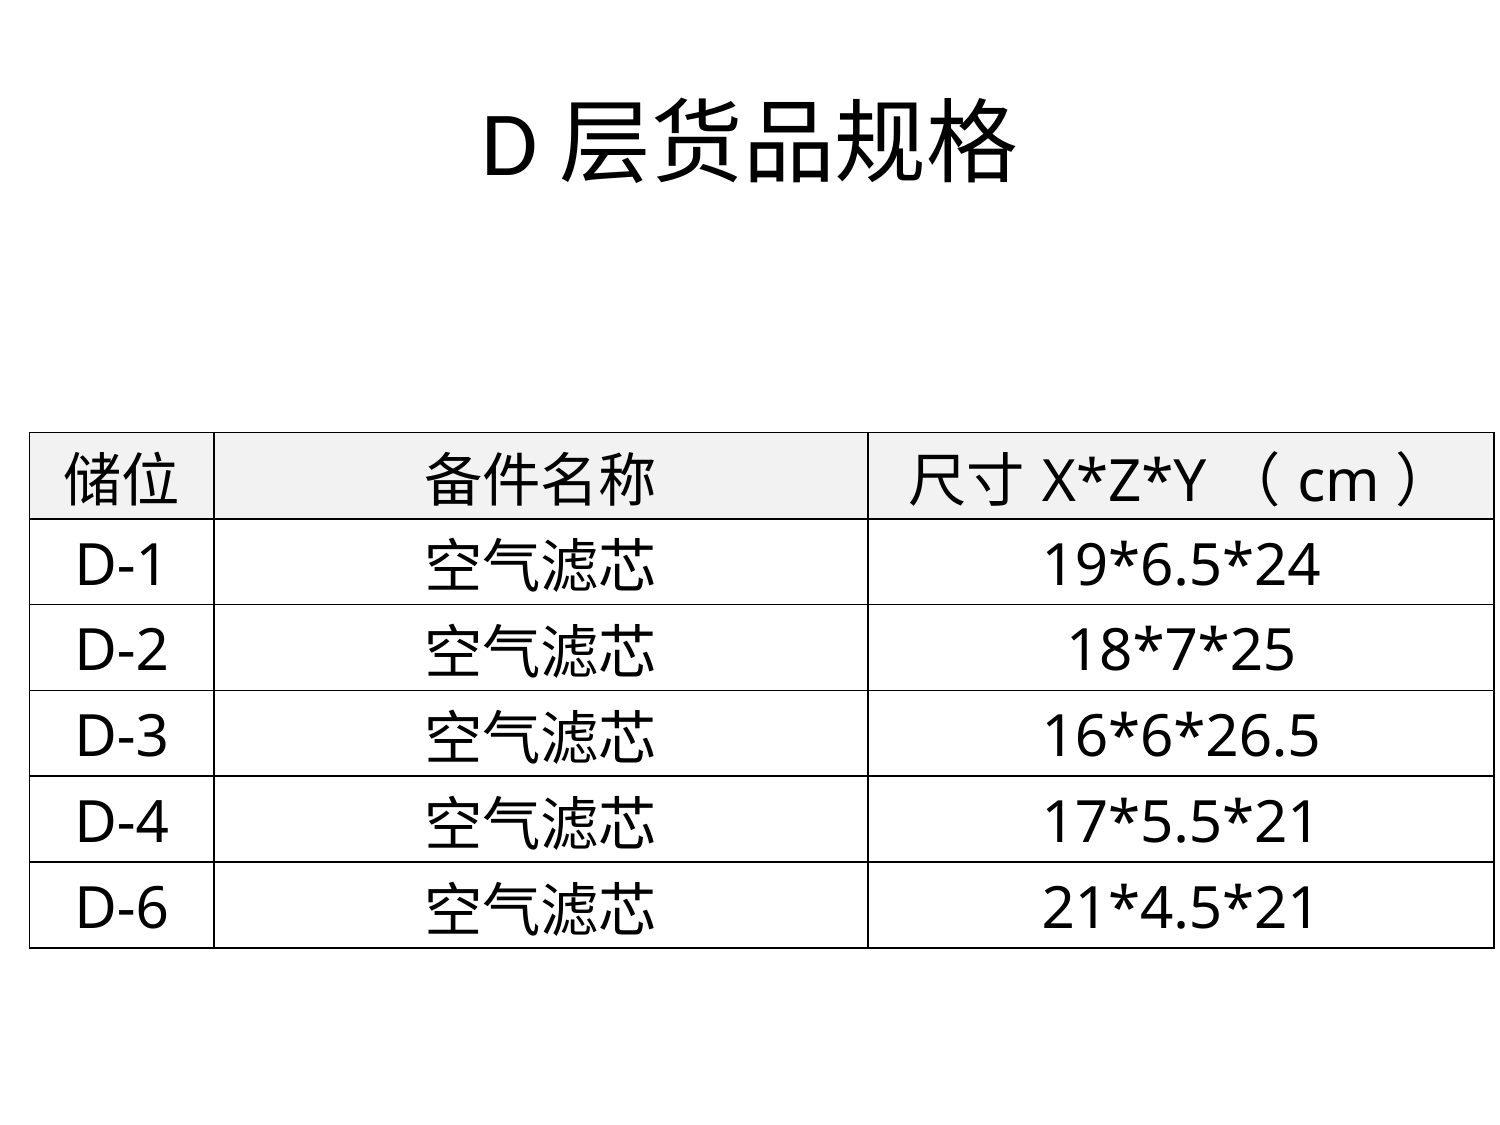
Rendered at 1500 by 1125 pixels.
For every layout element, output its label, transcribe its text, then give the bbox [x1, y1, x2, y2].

table_cell 19*6.5*24 [869, 520, 1493, 604]
table_cell D-4 [30, 777, 213, 861]
table_header 储位 [30, 433, 213, 518]
table_cell 空气滤芯 [215, 863, 867, 947]
table_cell 空气滤芯 [215, 520, 867, 604]
table_cell 17*5.5*21 [869, 777, 1493, 861]
table_header 备件名称 [215, 433, 867, 518]
table_cell 空气滤芯 [215, 691, 867, 775]
table_cell 16*6*26.5 [869, 691, 1493, 775]
table_cell 空气滤芯 [215, 605, 867, 690]
title D层货品规格 [75, 45, 1425, 233]
table_header 尺寸X*Z*Y（cm） [869, 433, 1493, 518]
table_cell D-1 [30, 520, 213, 604]
table_cell 18*7*25 [869, 605, 1493, 690]
table_cell D-6 [30, 863, 213, 947]
table_cell 空气滤芯 [215, 777, 867, 861]
table_cell 21*4.5*21 [869, 863, 1493, 947]
table_cell D-3 [30, 691, 213, 775]
table_cell D-2 [30, 605, 213, 690]
